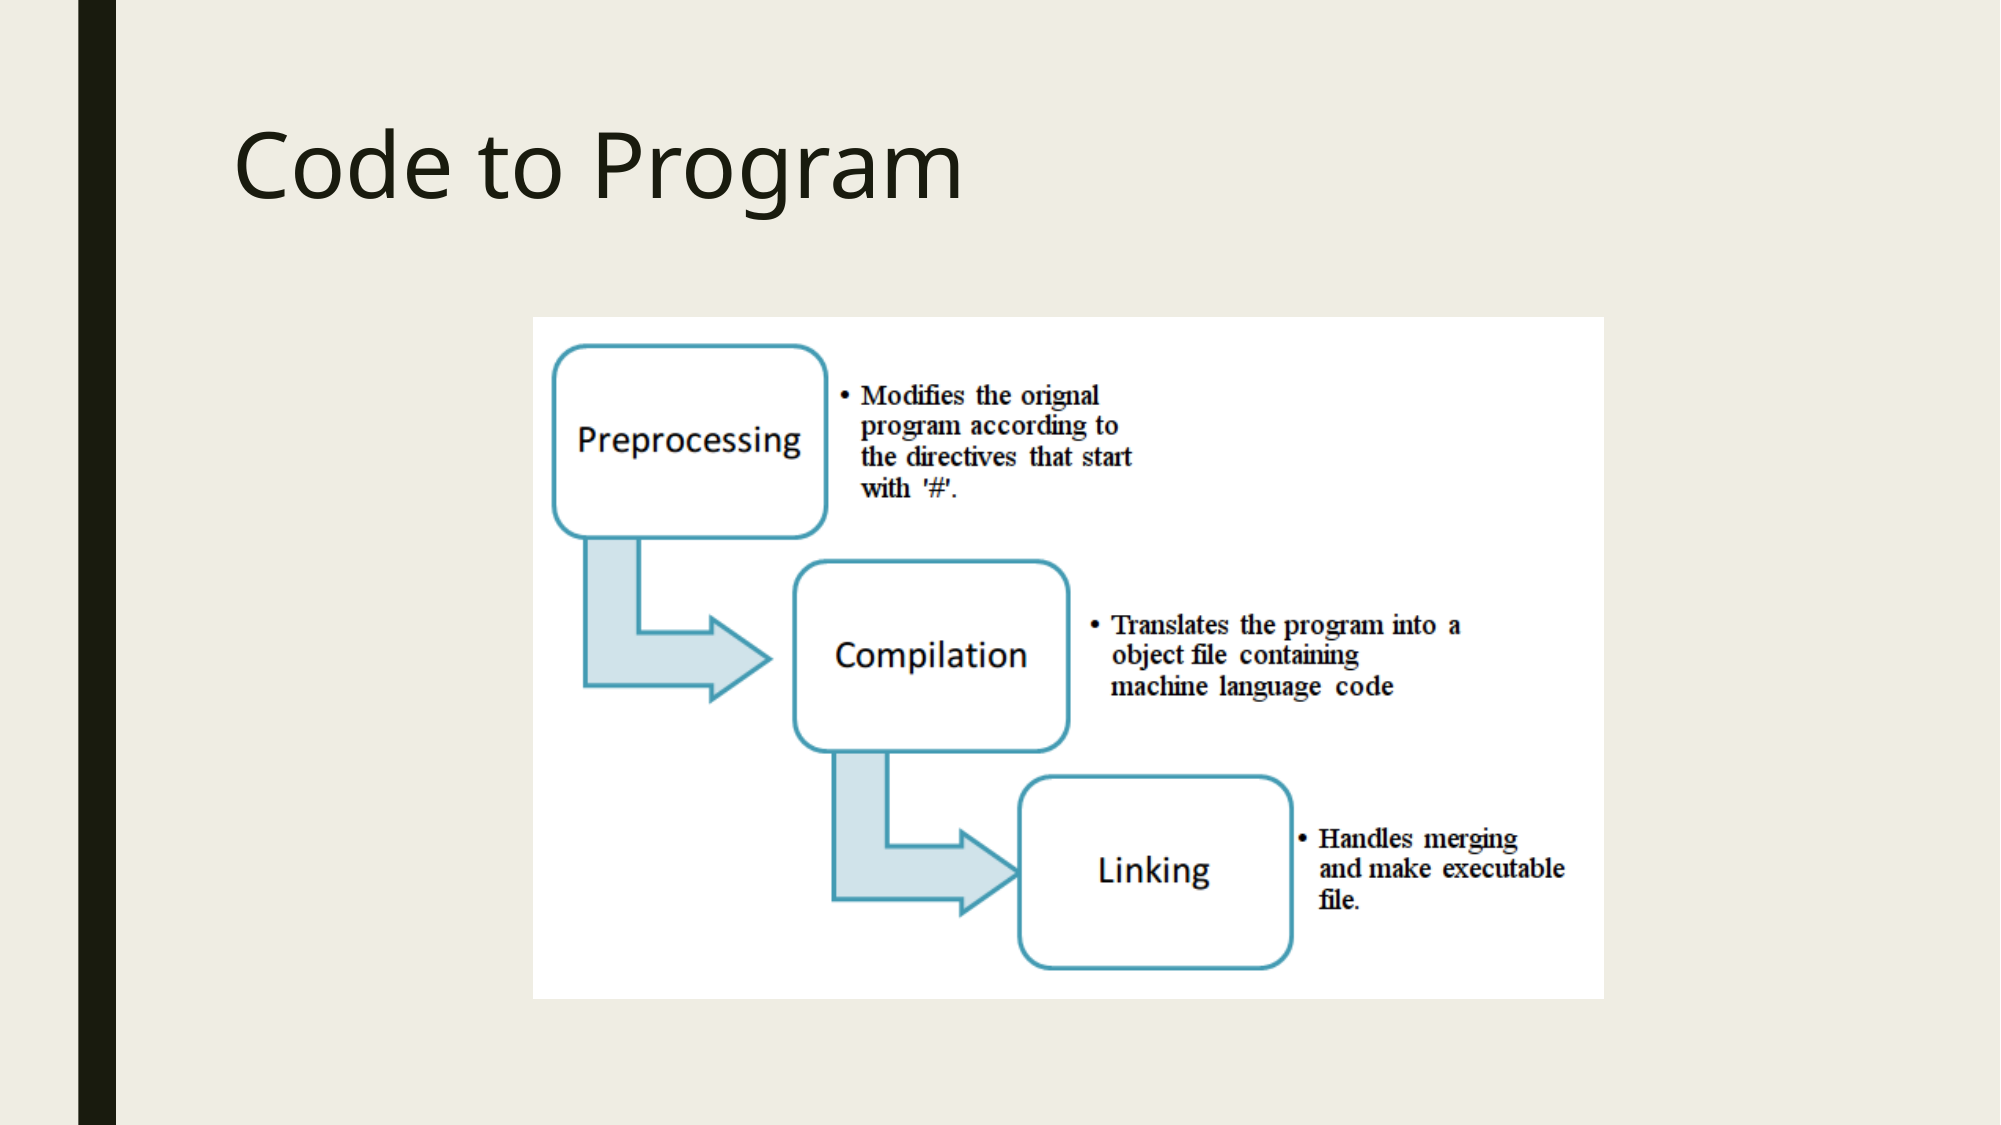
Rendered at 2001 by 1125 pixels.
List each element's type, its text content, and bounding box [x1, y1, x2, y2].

picture [533, 317, 1604, 1000]
title Code to Program [224, 111, 1801, 357]
